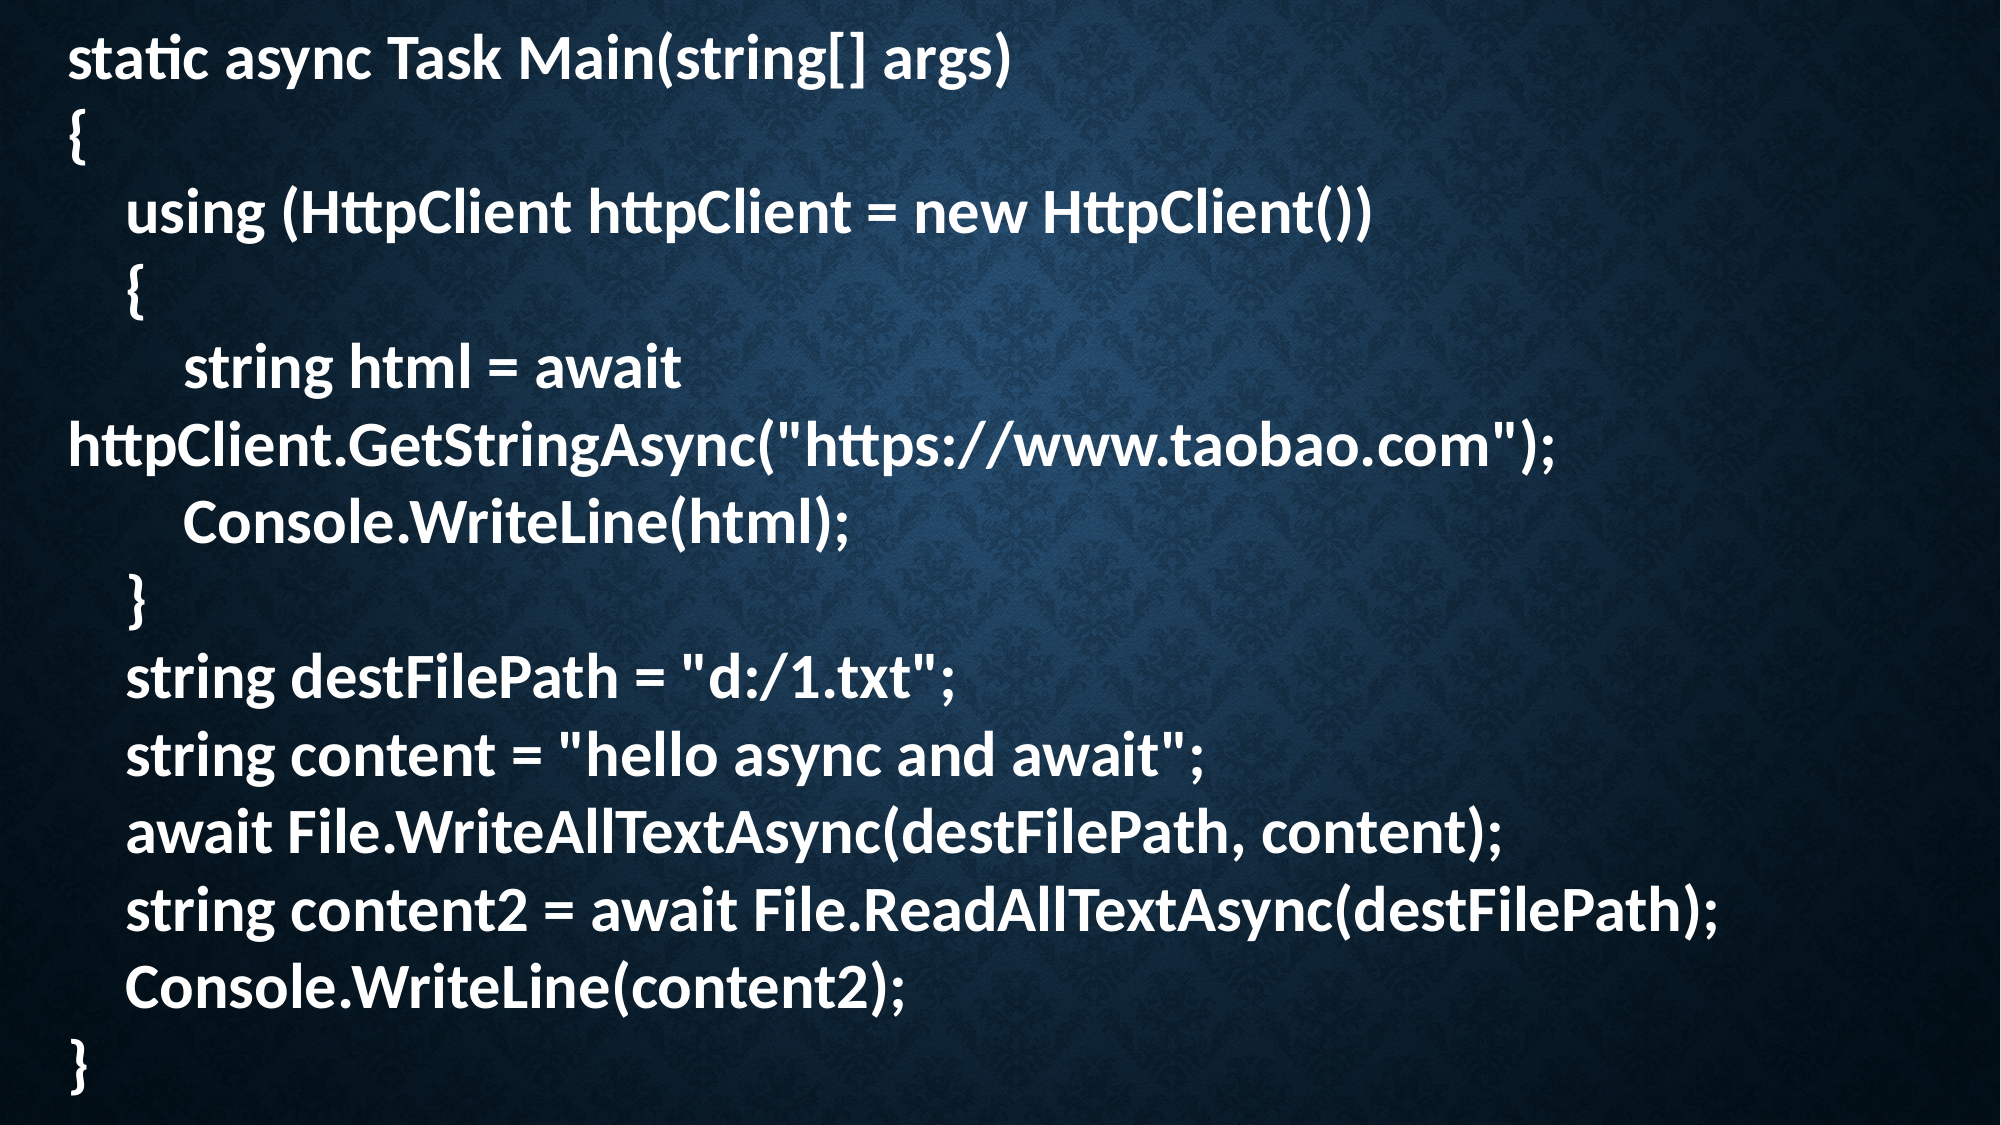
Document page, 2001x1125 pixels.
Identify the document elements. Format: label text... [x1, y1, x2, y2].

text_box static async Task Main(string[] args) { using (HttpClient httpClient = new HttpClient()) { string html = await httpClient.GetStringAsync("https://www.taobao.com"); Console.WriteLine(html); } string destFilePath = "d:/1.txt"; string content = "hello async and await"; await File.WriteAllTextAsync(destFilePath, content); string content2 = await File.ReadAllTextAsync(destFilePath); Console.WriteLine(content2); } [52, 7, 1975, 1107]
